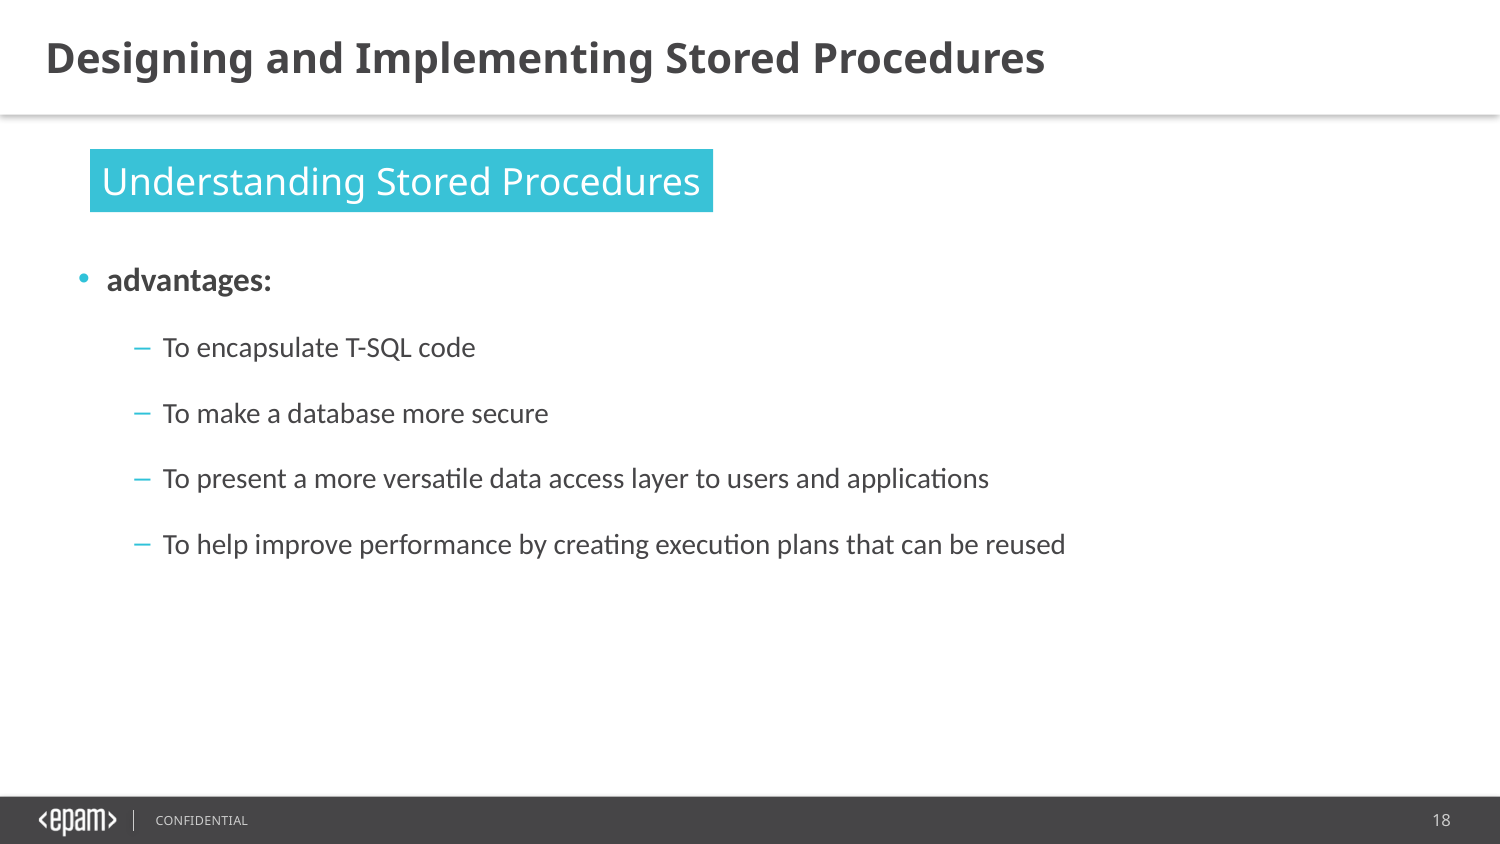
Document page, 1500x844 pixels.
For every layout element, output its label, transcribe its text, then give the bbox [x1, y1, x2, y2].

picture [38, 808, 117, 837]
list Designing and Implementing Stored Procedures [0, 0, 1500, 115]
text_box advantages: To encapsulate T-SQL code To make a database more secure To present a more versatile data access layer to users and applications To help improve performance by creating execution plans that can be reused [63, 246, 1408, 786]
text_box Understanding Stored Procedures [90, 149, 714, 213]
